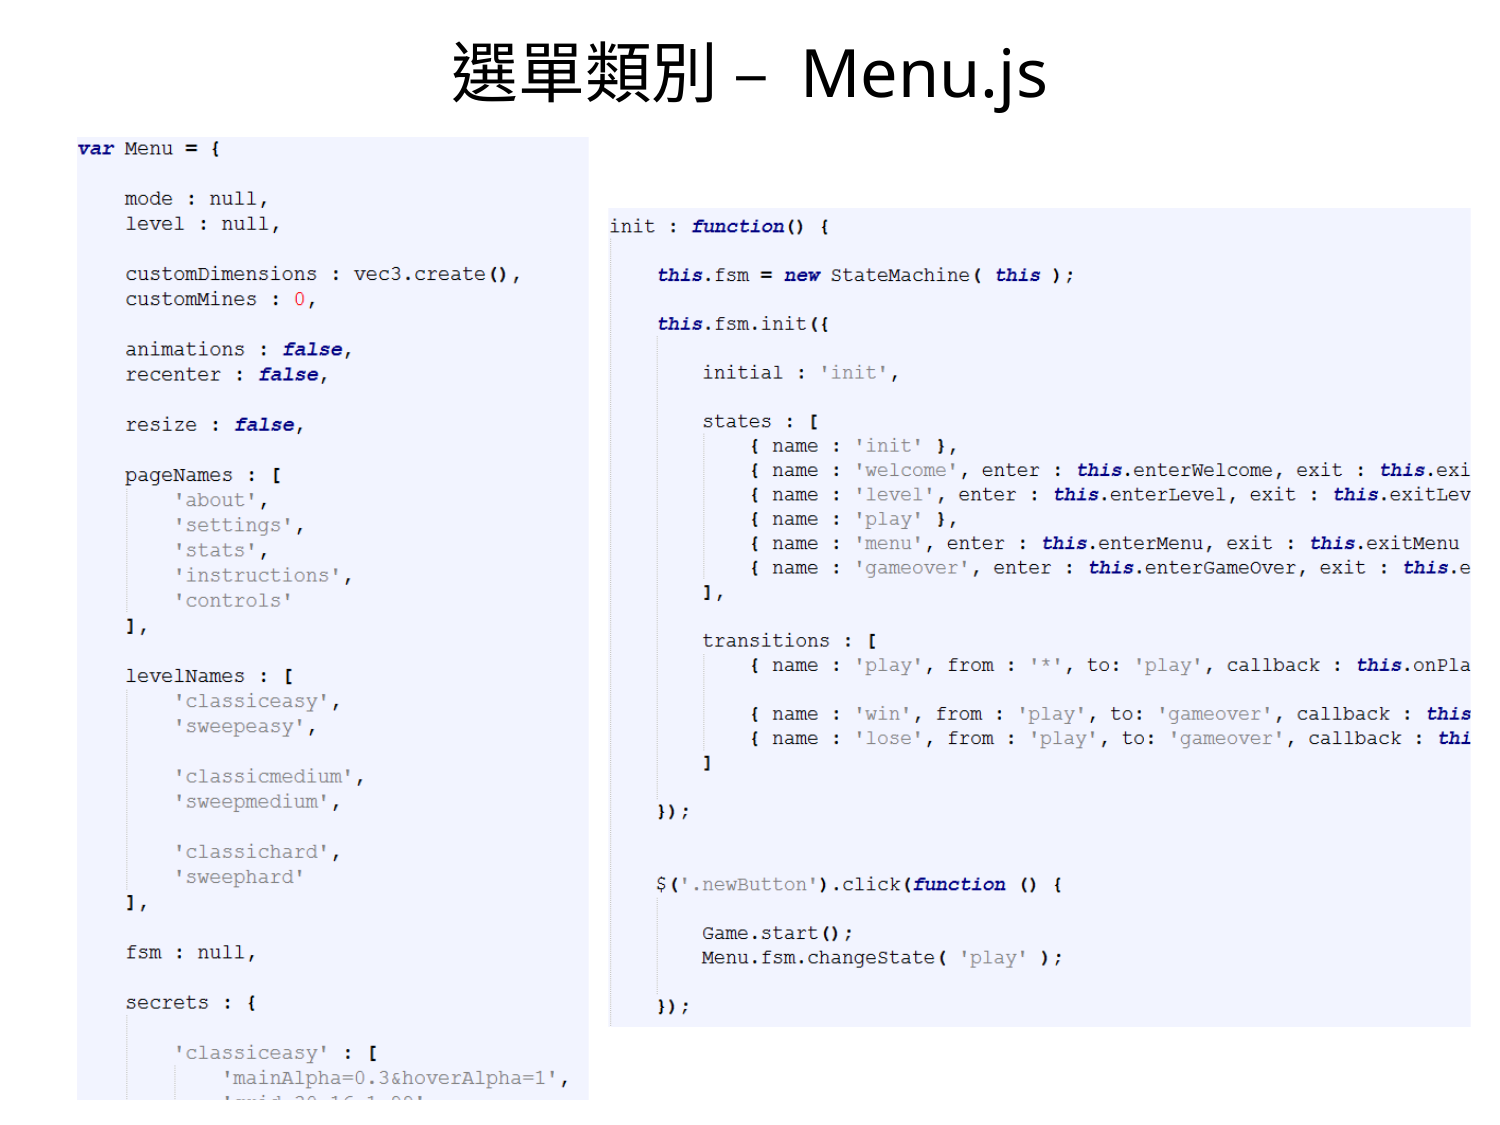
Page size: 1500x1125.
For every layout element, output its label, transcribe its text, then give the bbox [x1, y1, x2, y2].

picture [76, 136, 589, 1100]
picture [607, 207, 1471, 1027]
title 選單類別 – Menu.js [0, 0, 1500, 143]
